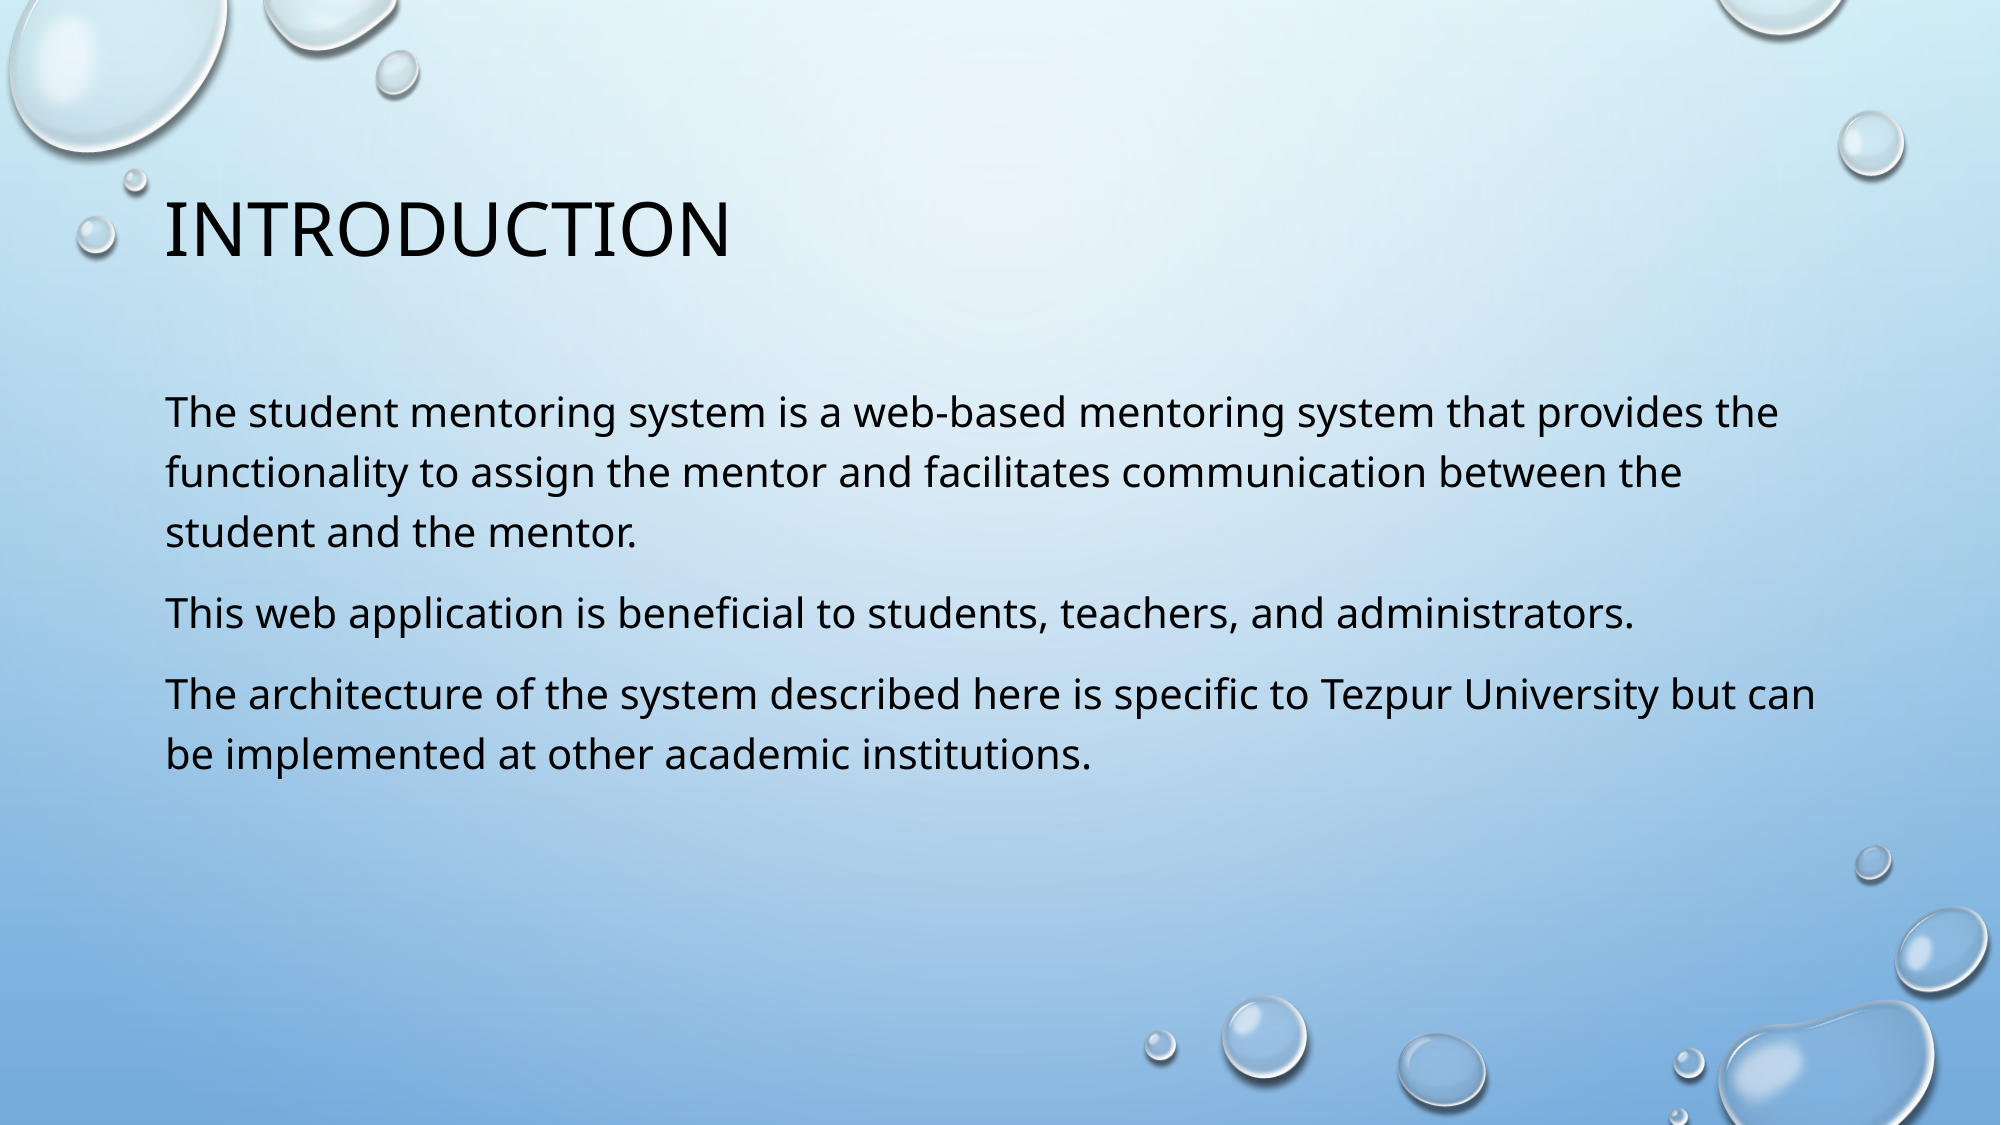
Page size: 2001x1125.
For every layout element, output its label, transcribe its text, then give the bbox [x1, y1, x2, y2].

picture [0, 0, 2000, 1125]
list The student mentoring system is a web-based mentoring system that provides the functionality to assign the mentor and facilitates communication between the student and the mentor. This web application is beneficial to students, teachers, and administrators. The architecture of the system described here is specific to Tezpur University but can be implemented at other academic institutions. [150, 368, 1851, 757]
title Introduction [149, 101, 1851, 364]
